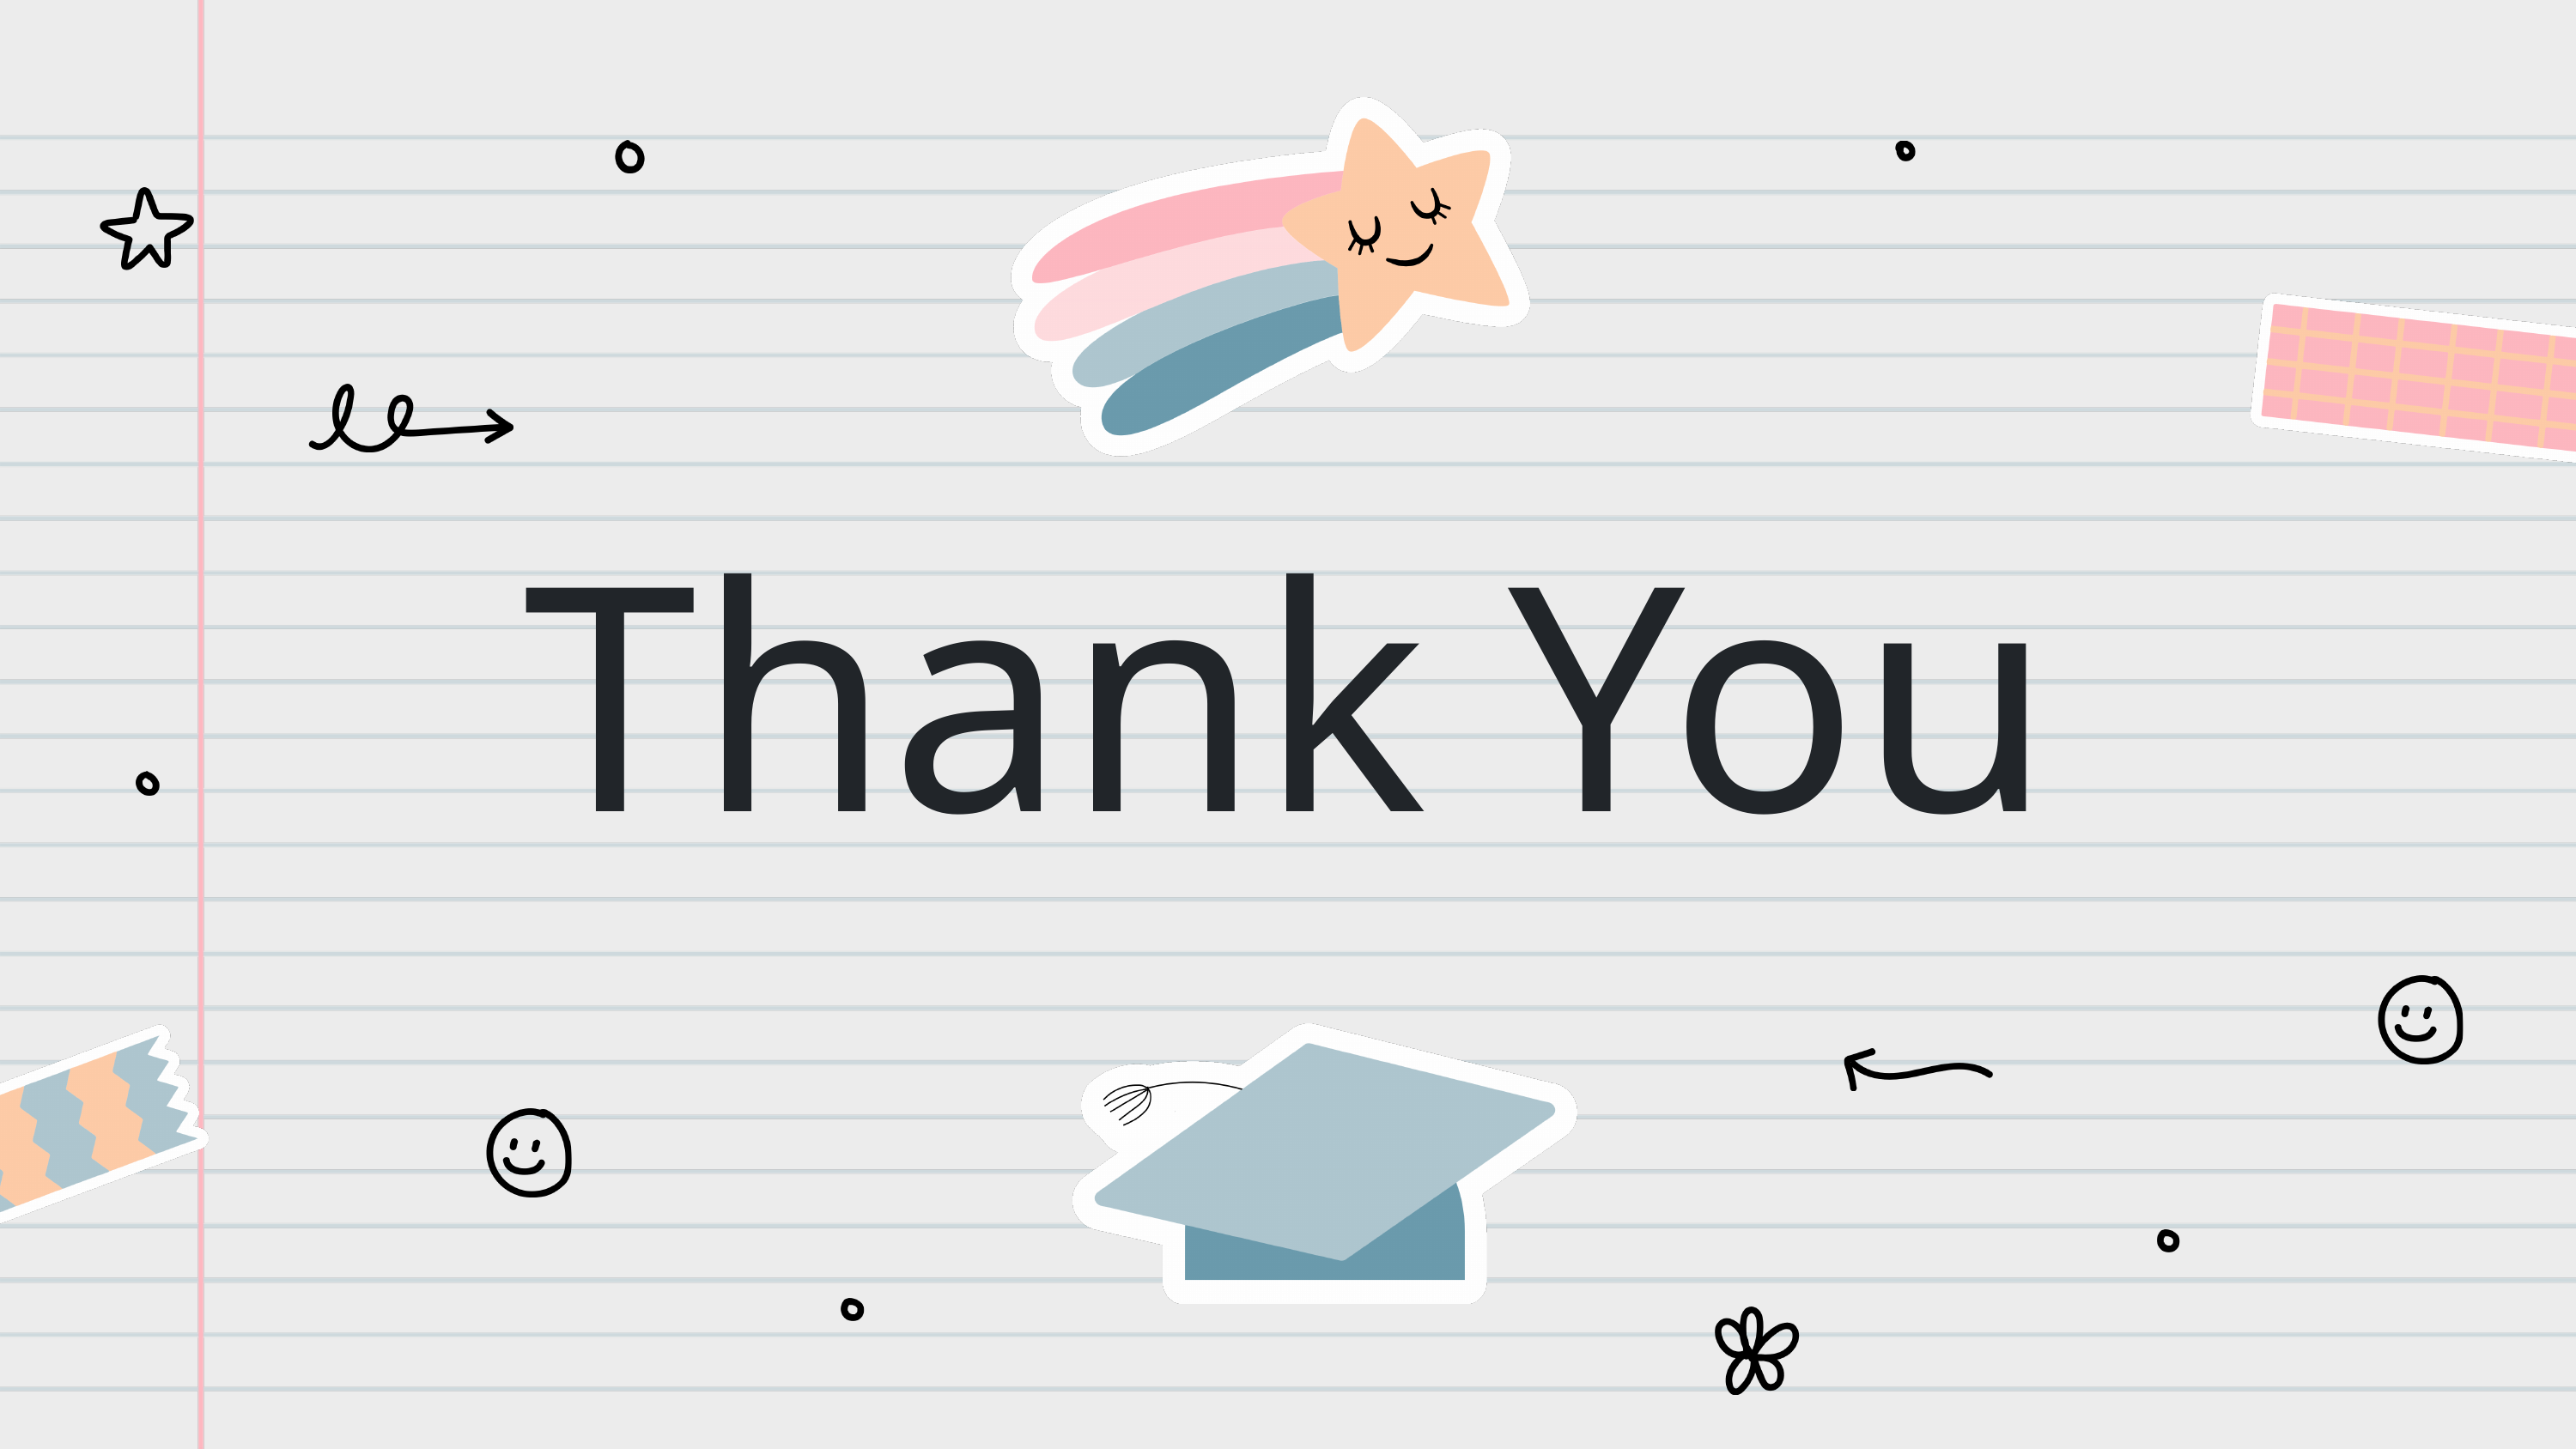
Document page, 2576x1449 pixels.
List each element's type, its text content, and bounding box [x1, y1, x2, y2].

text_box [483, 1108, 572, 1197]
text_box [0, 0, 2576, 1449]
text_box [2375, 975, 2464, 1064]
text_box [307, 384, 513, 452]
text_box [840, 1298, 865, 1321]
text_box [1844, 1048, 1994, 1091]
text_box [2156, 1229, 2180, 1252]
text_box [987, 64, 1553, 495]
text_box [1711, 1307, 1803, 1395]
text_box [2249, 292, 2576, 478]
text_box [1064, 1023, 1586, 1304]
text_box [1895, 141, 1916, 161]
text_box [614, 140, 646, 173]
text_box [0, 1020, 219, 1307]
text_box Thank You [287, 498, 2289, 875]
text_box [135, 771, 160, 796]
text_box [99, 187, 195, 270]
